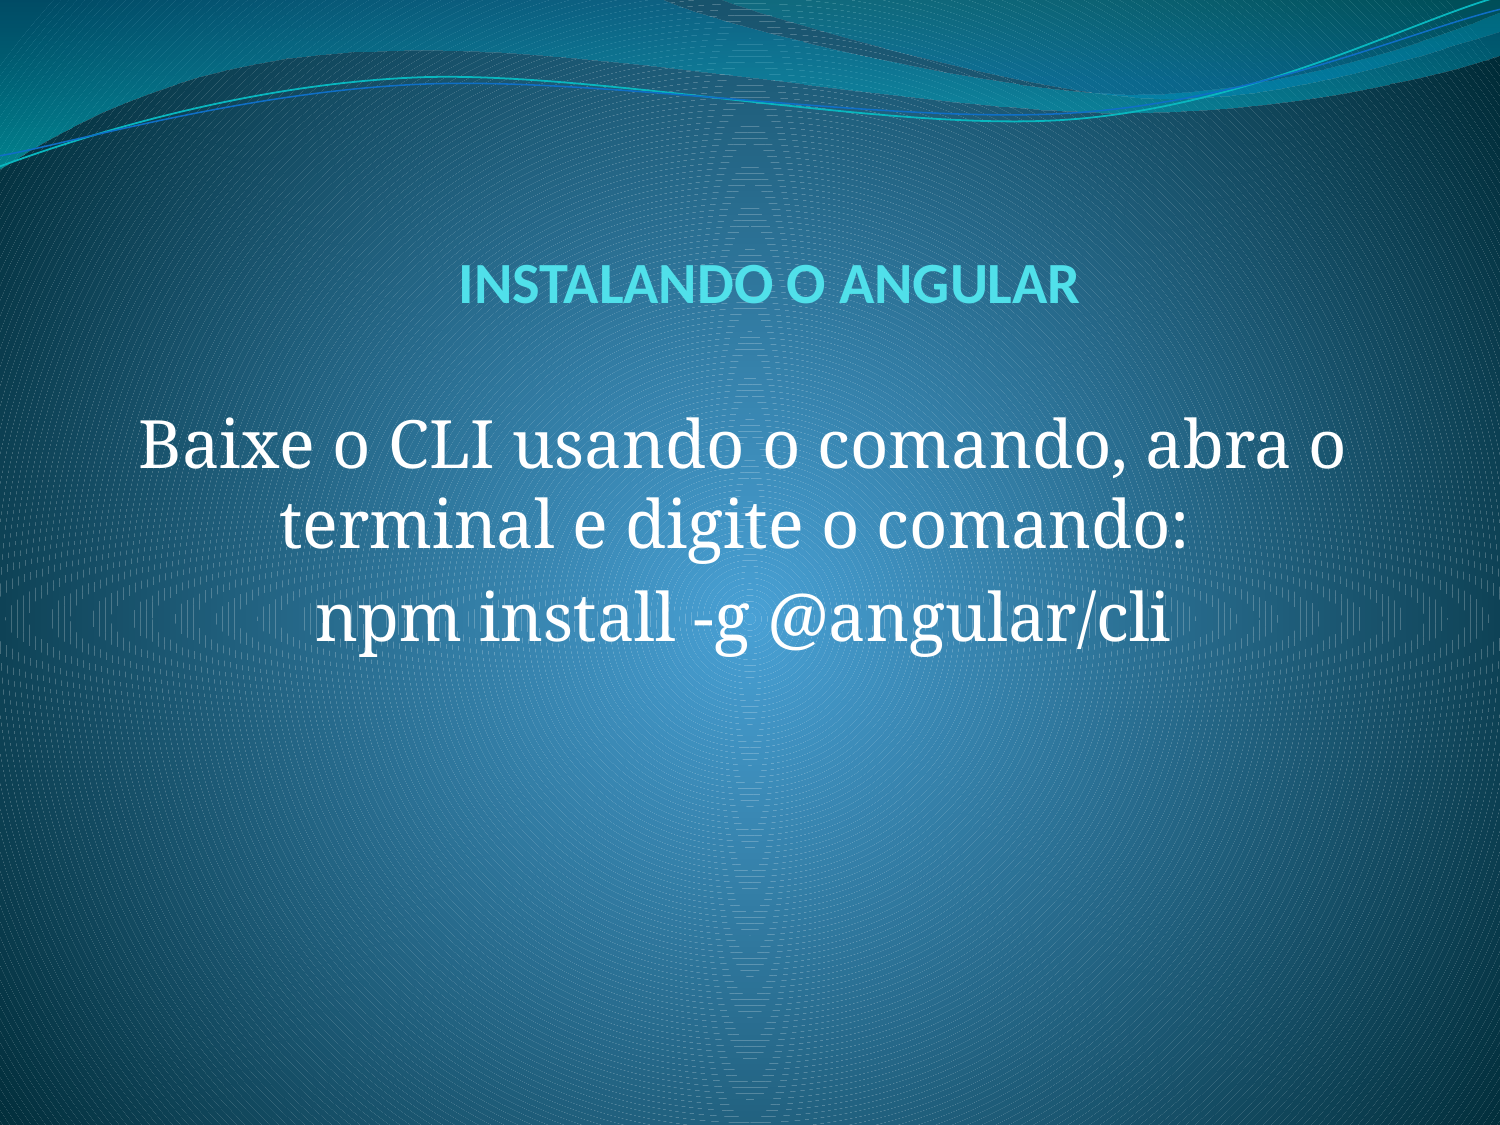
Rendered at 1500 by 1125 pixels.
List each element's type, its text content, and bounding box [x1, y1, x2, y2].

title INSTALANDO O ANGULAR [38, 243, 1500, 386]
text_box Baixe o CLI usando o comando, abra o terminal e digite o comando: npm install -g @angular/cli [37, 314, 1461, 850]
